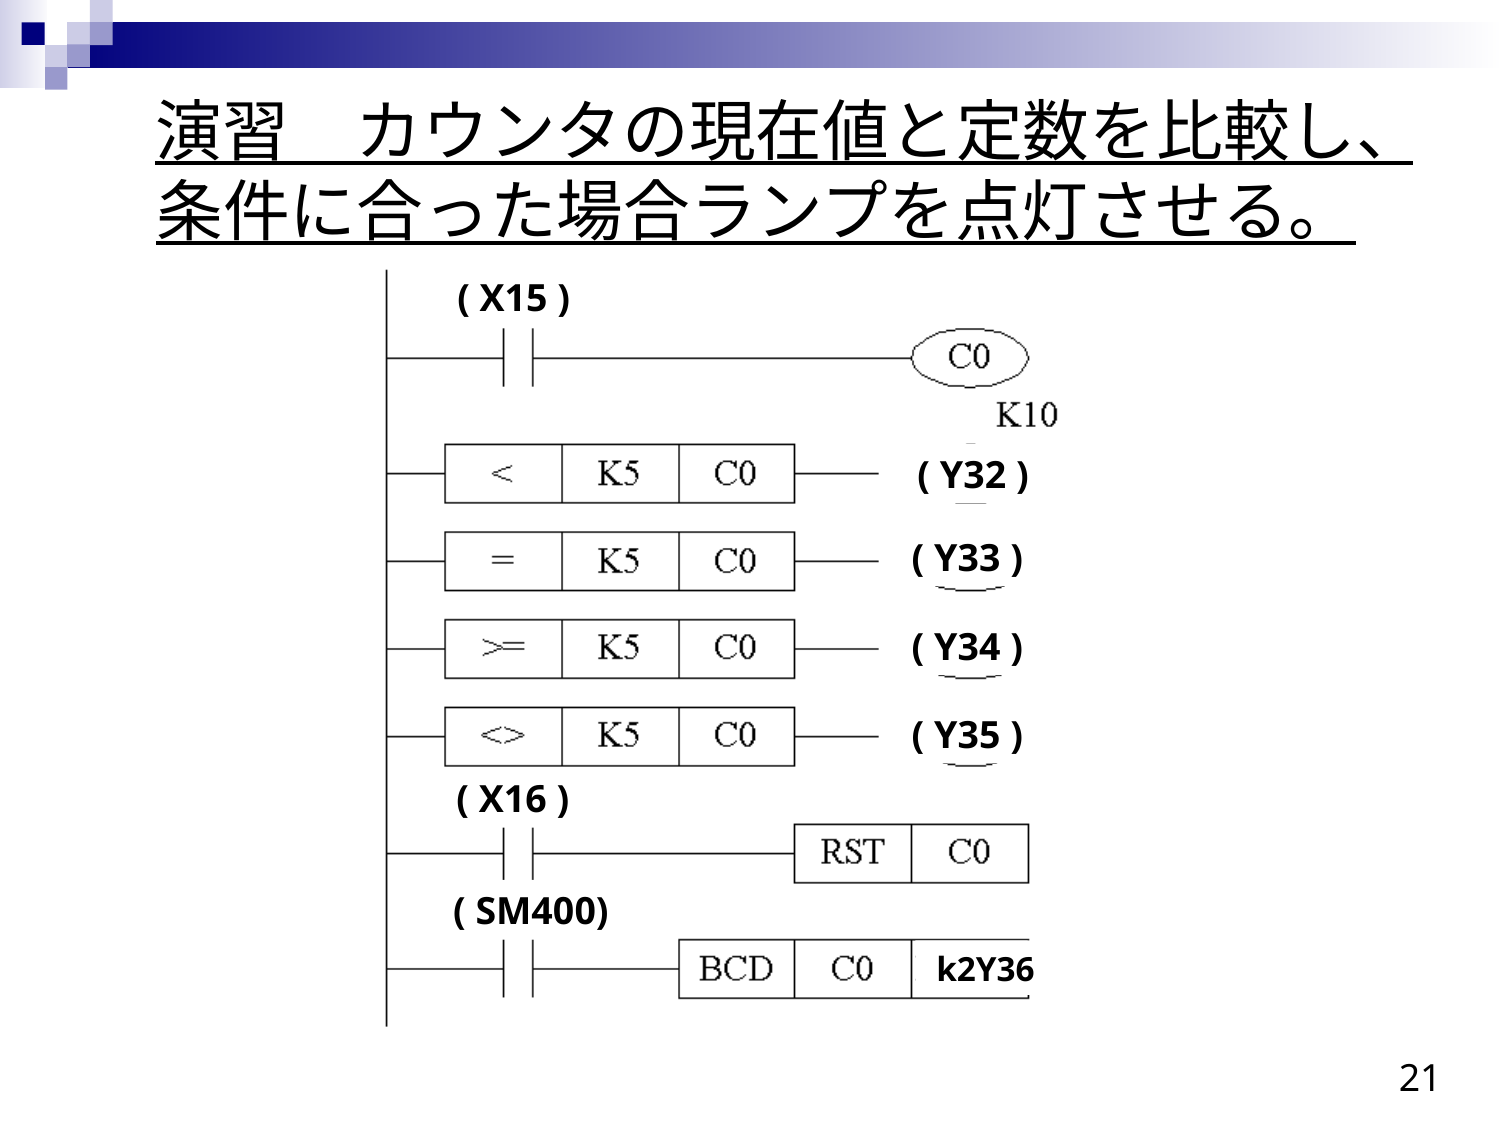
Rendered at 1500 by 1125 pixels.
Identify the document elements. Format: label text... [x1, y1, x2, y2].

text_box 演習 カウンタの現在値と定数を比較し、 条件に合った場合ランプを点灯させる。 [112, 81, 1400, 257]
picture [383, 266, 1089, 1030]
slide_number 21 [1340, 1034, 1500, 1125]
